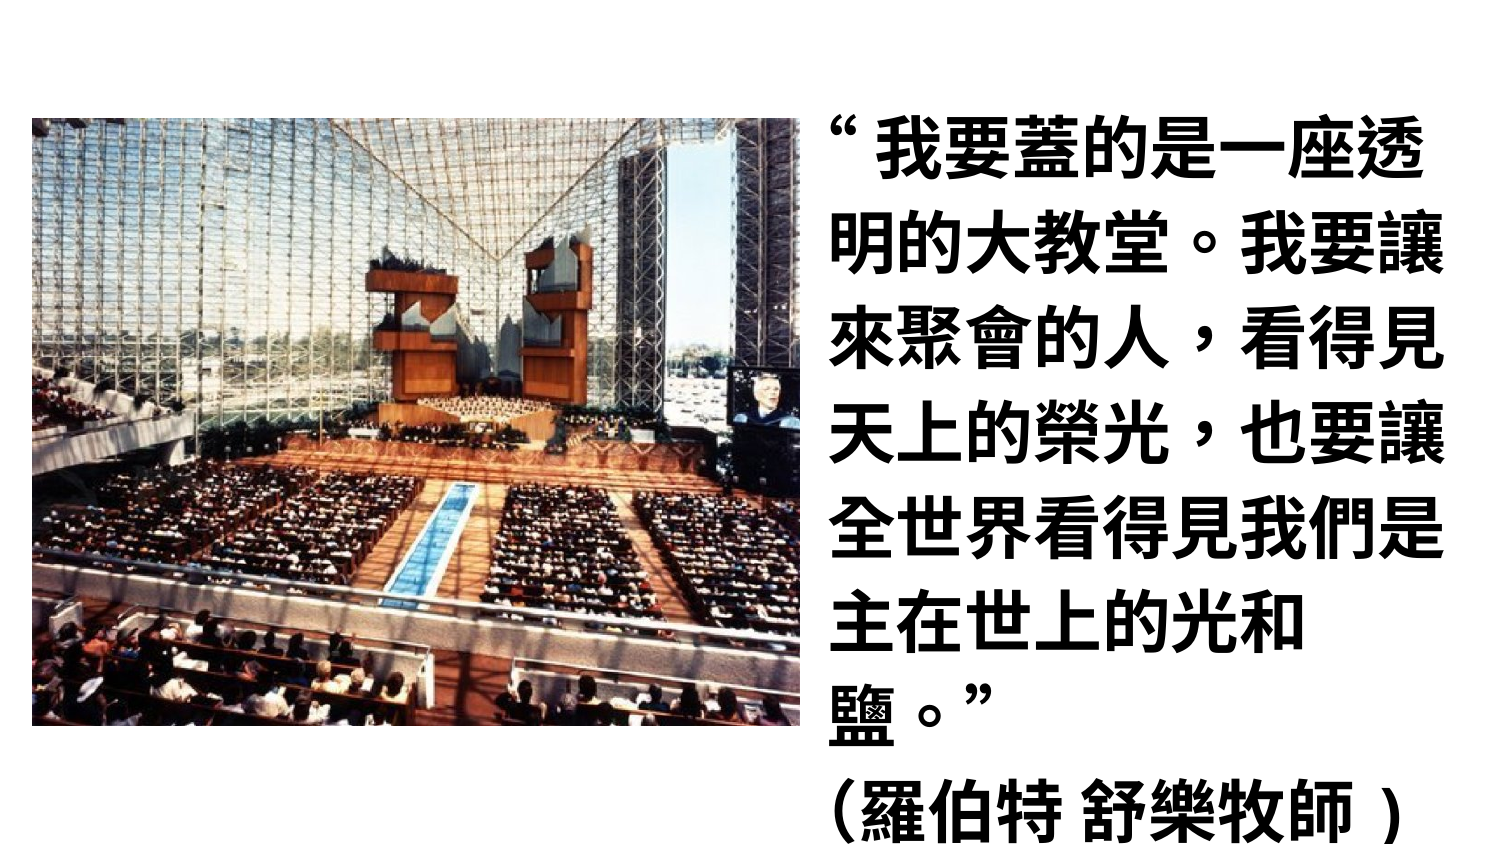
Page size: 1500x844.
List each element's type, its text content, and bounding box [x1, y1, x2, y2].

picture [31, 118, 801, 726]
list “我要蓋的是一座透明的大教堂。我要讓來聚會的人，看得見天上的榮光，也要讓全世界看得見我們是主在世上的光和鹽。” （羅伯特 舒樂牧師) [737, 77, 1500, 766]
